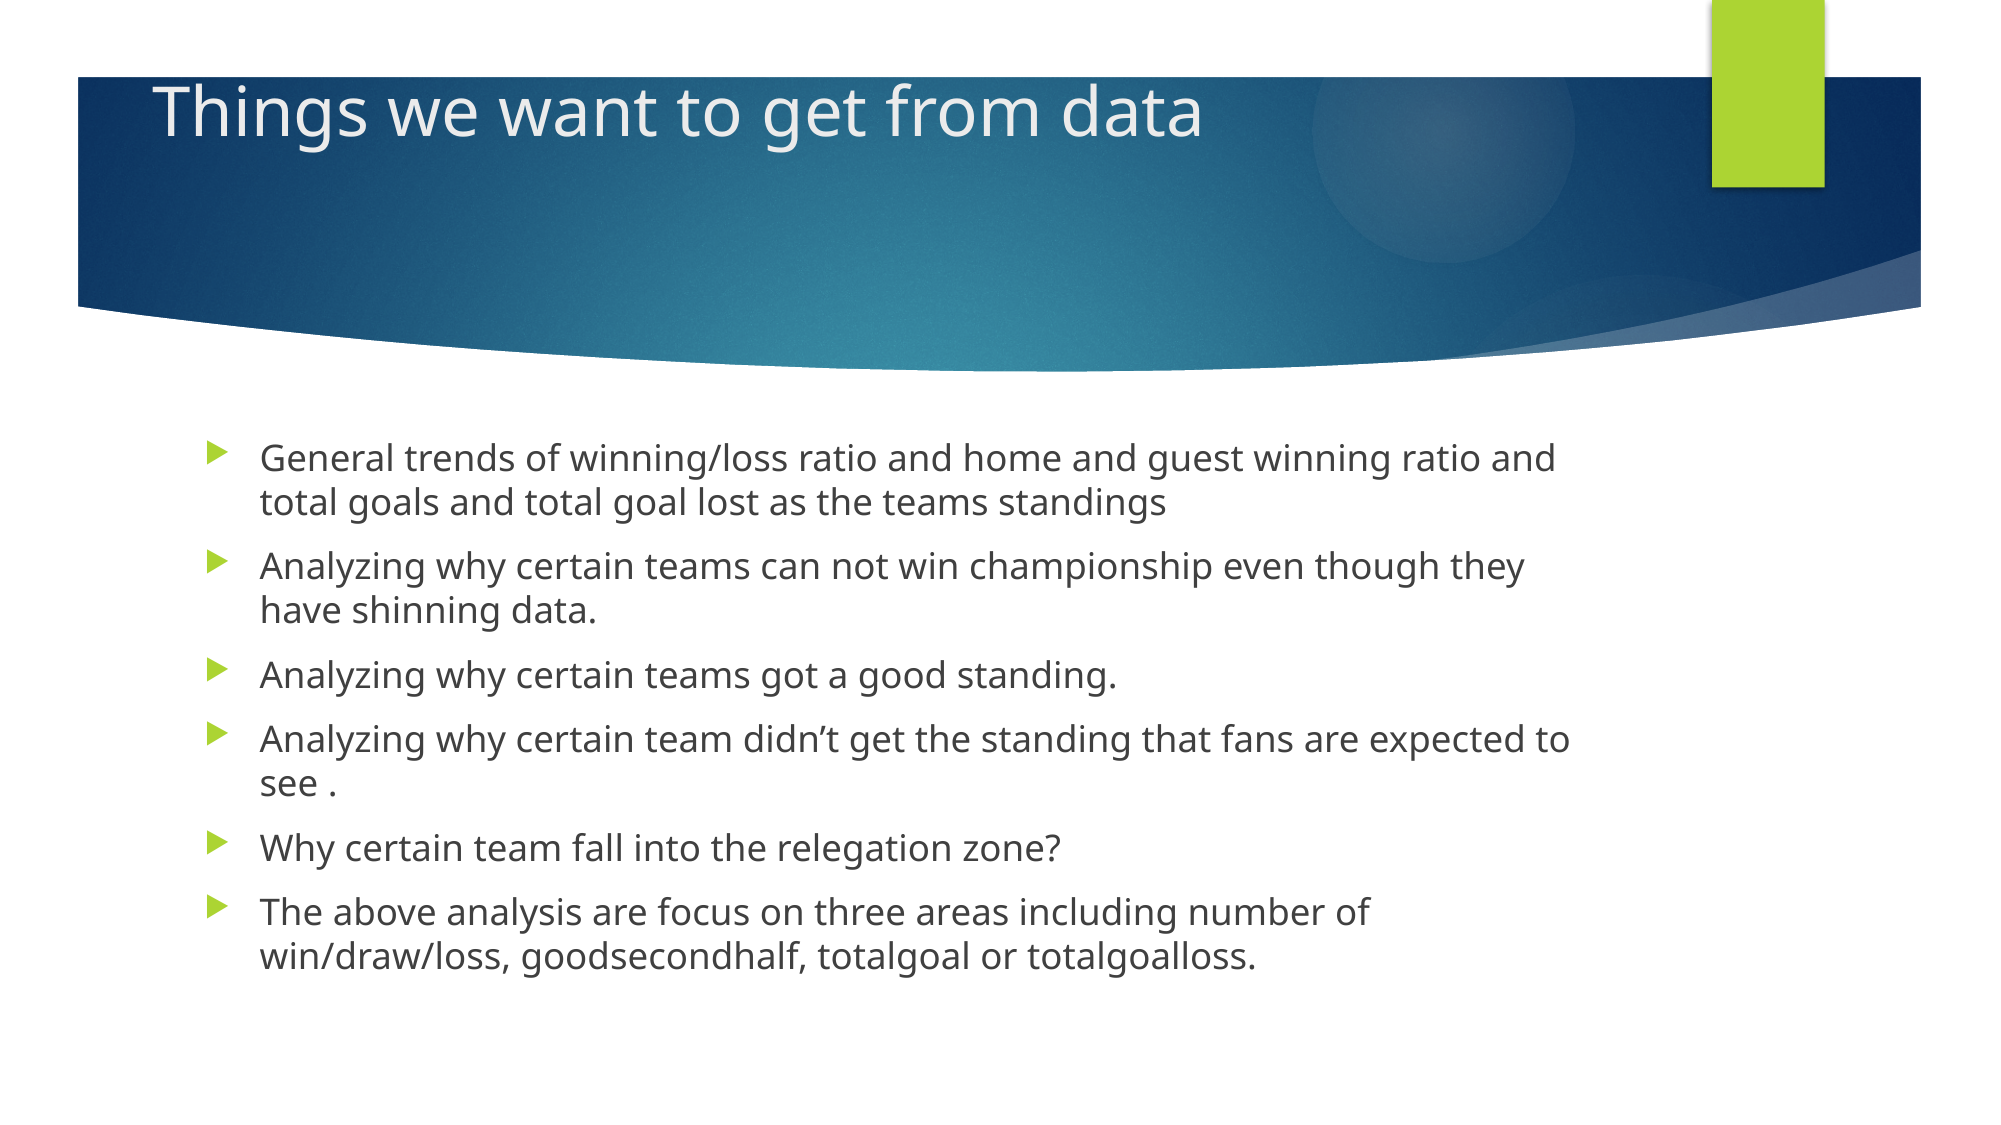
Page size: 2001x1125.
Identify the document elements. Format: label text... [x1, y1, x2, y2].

list General trends of winning/loss ratio and home and guest winning ratio and total goals and total goal lost as the teams standings Analyzing why certain teams can not win championship even though they have shinning data. Analyzing why certain teams got a good standing. Analyzing why certain team didn’t get the standing that fans are expected to see . Why certain team fall into the relegation zone? The above analysis are focus on three areas including number of win/draw/loss, goodsecondhalf, totalgoal or totalgoalloss. [189, 427, 1627, 988]
title Things we want to get from data [137, 59, 1439, 159]
